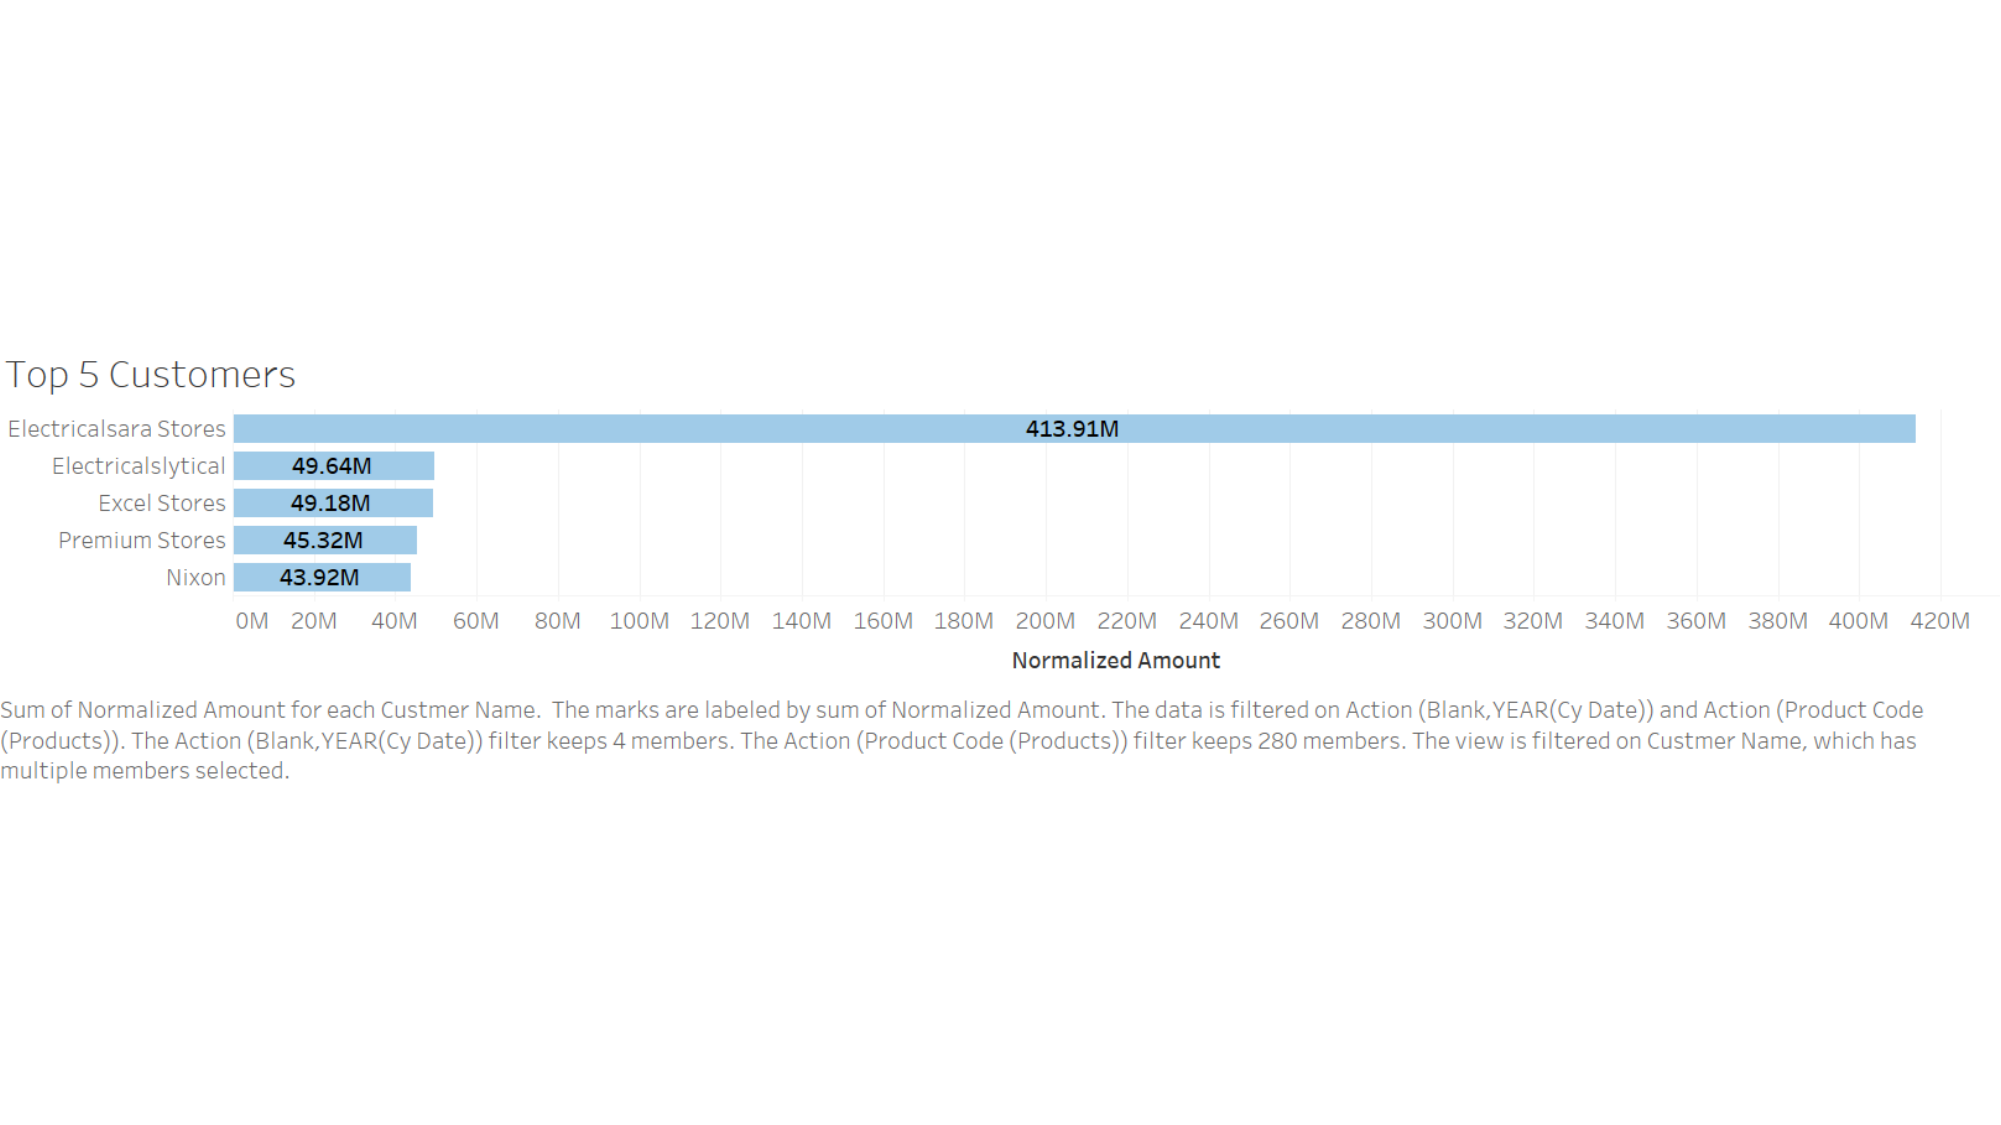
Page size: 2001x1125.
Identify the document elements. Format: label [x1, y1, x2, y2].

picture [0, 339, 2000, 786]
